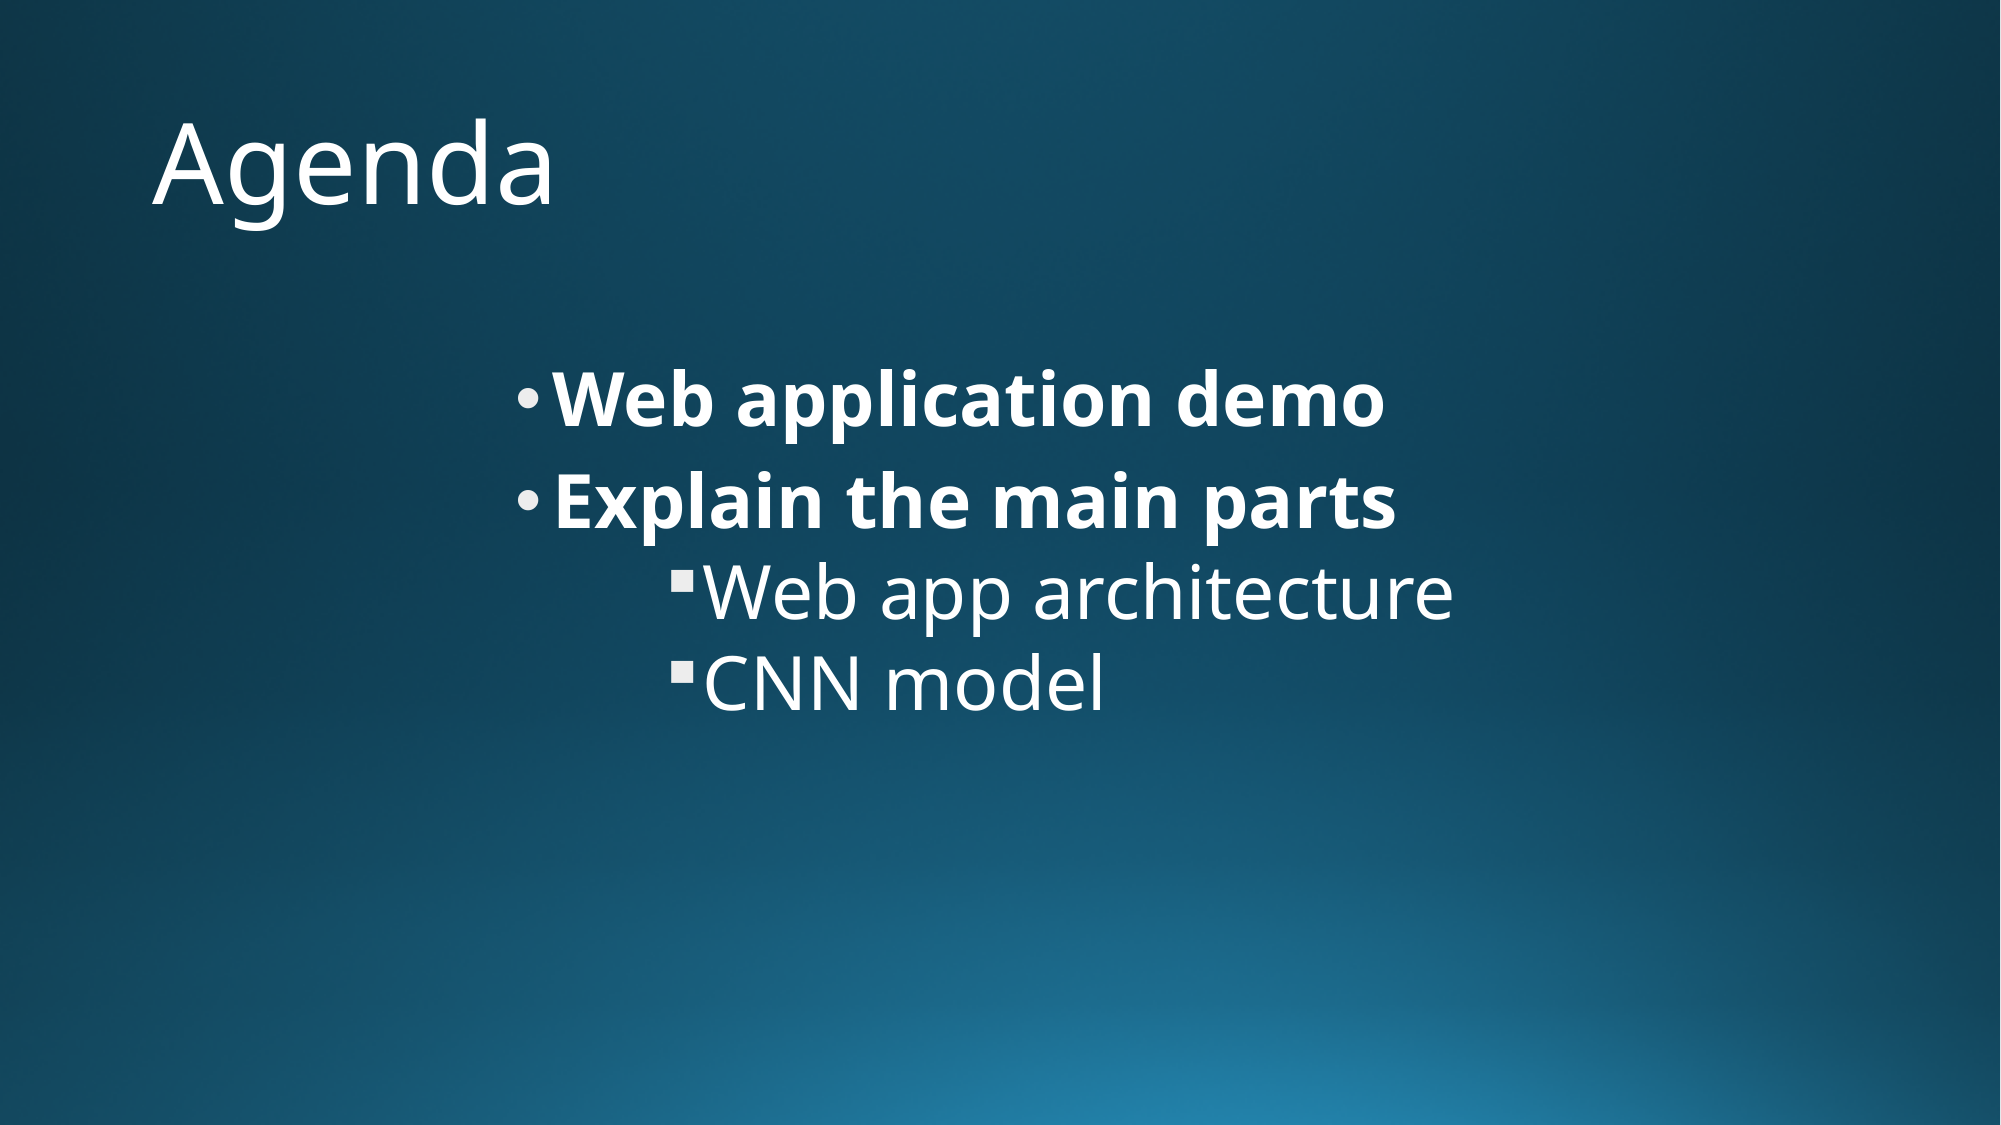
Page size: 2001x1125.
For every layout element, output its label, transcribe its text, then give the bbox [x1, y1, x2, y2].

list Web application demo Explain the main parts Web app architecture CNN model [500, 354, 1500, 771]
picture [0, 0, 2001, 1125]
title Agenda [137, 59, 1863, 278]
